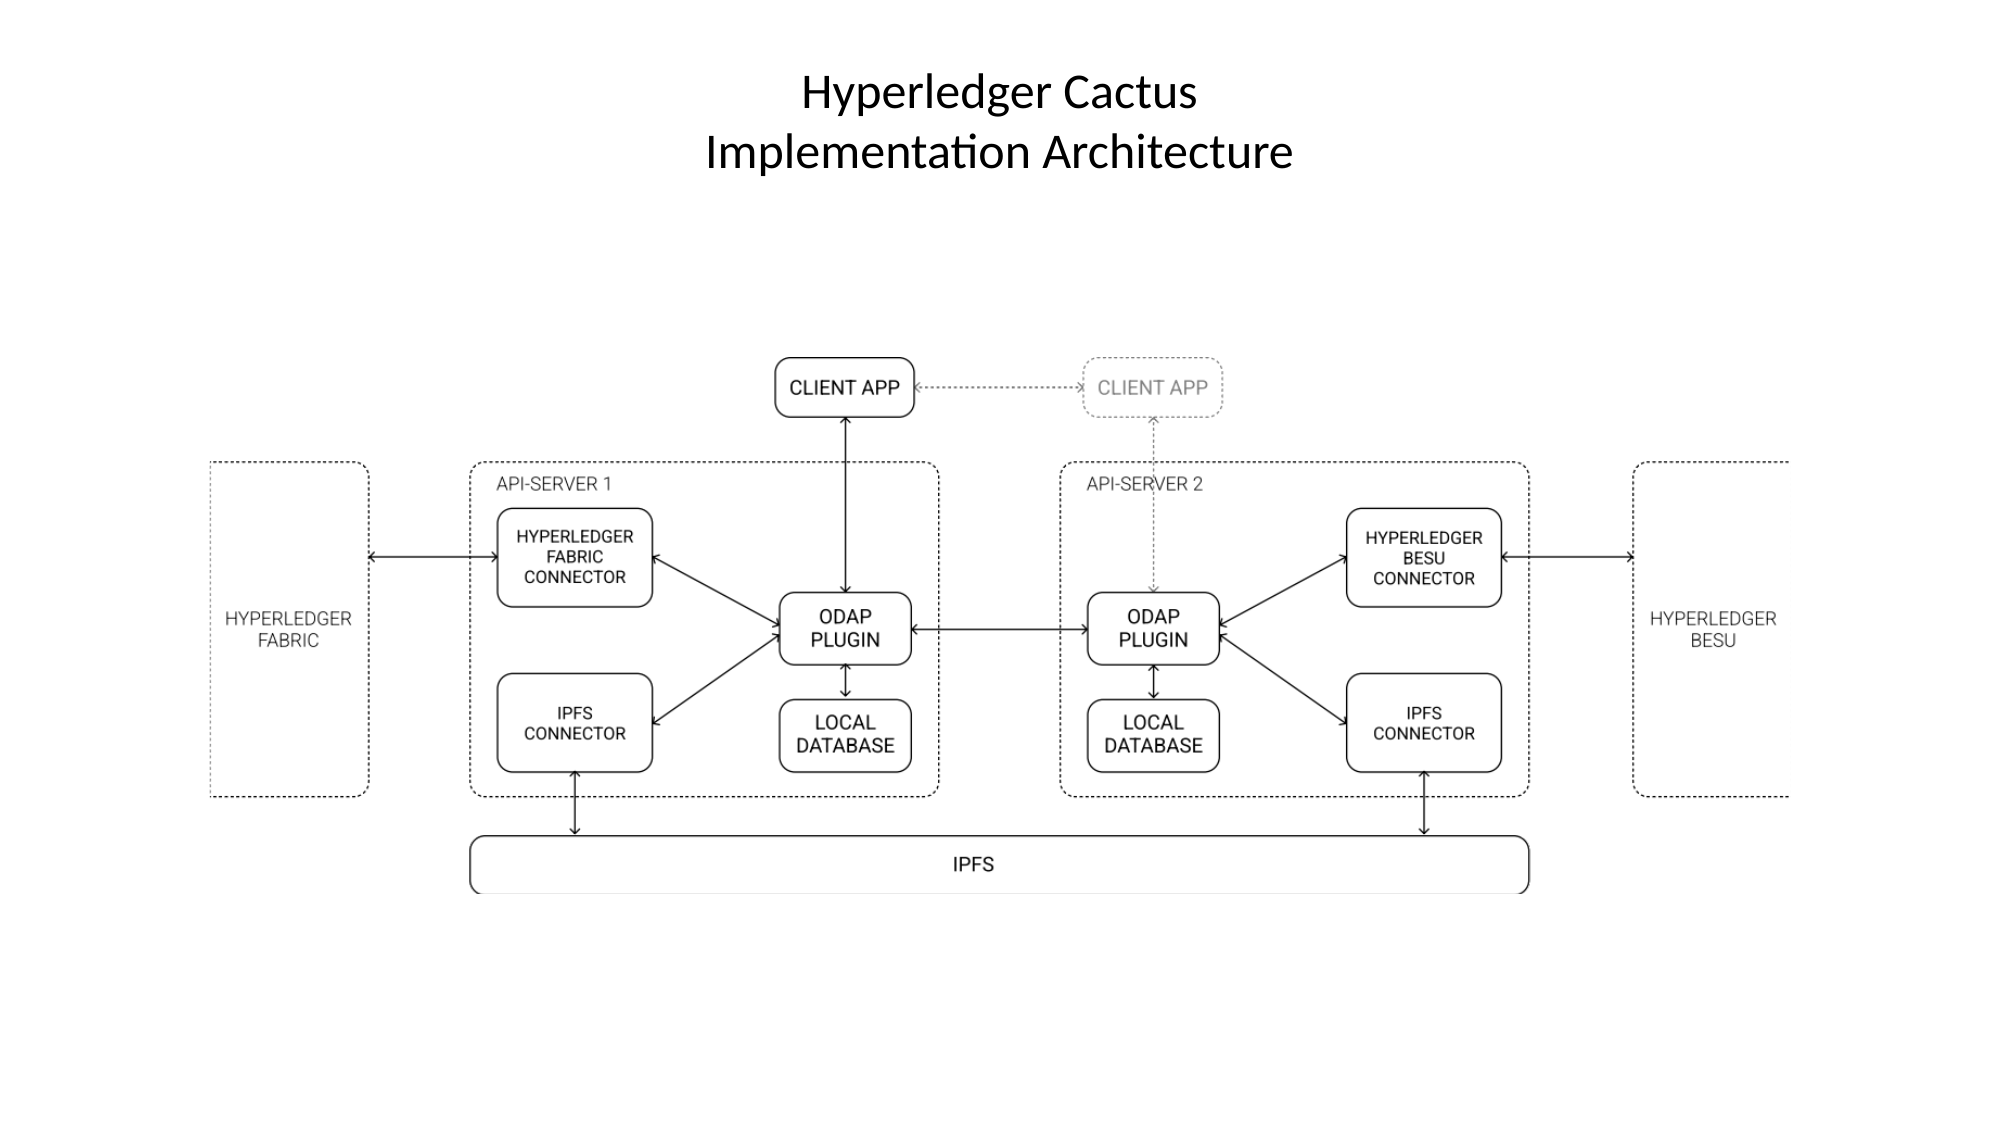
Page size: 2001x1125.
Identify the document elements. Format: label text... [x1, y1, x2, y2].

picture [209, 357, 1791, 894]
text_box Hyperledger Cactus Implementation Architecture [479, 51, 1521, 187]
